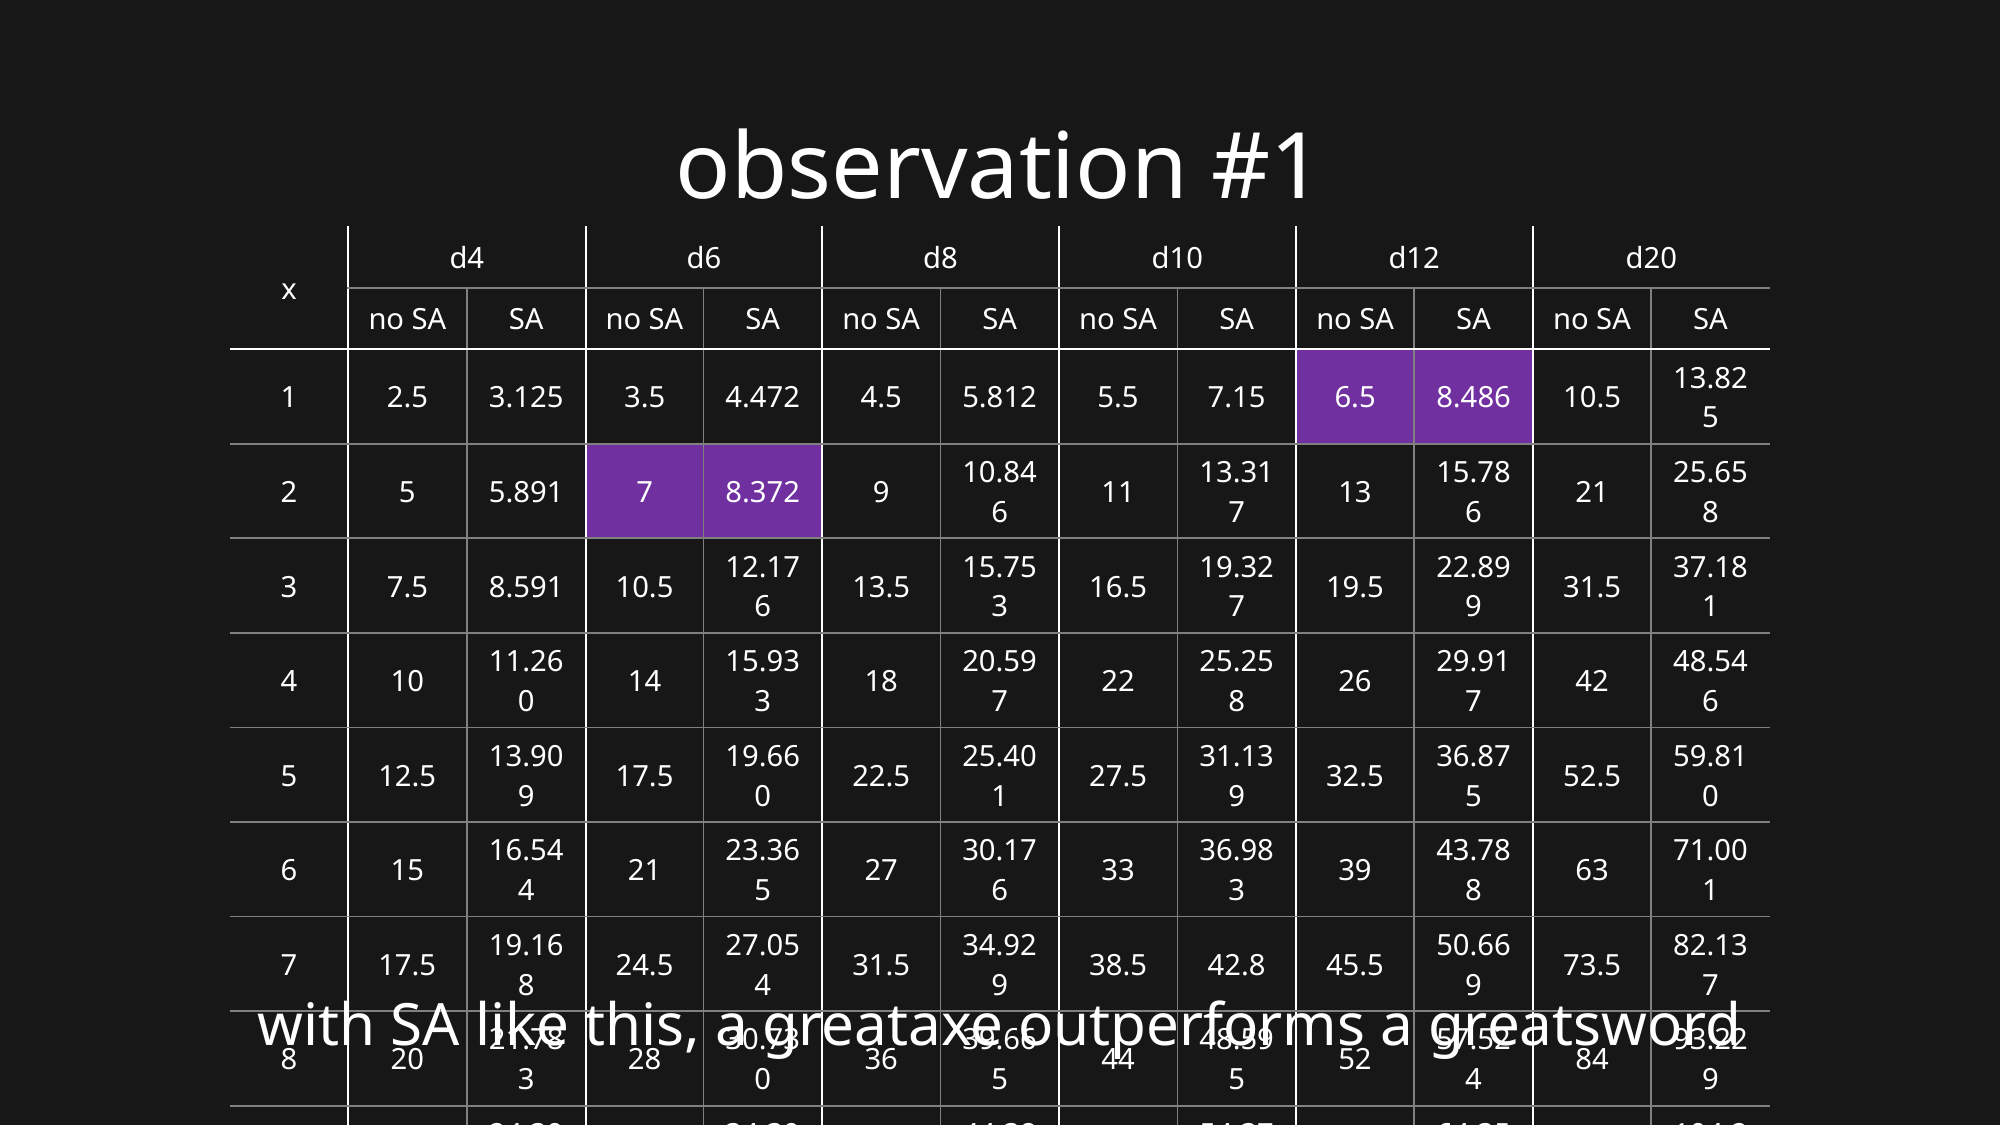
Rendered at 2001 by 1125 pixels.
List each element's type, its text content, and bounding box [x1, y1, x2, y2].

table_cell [587, 445, 703, 537]
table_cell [230, 445, 347, 537]
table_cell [1060, 917, 1177, 979]
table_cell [468, 539, 585, 632]
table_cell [468, 445, 585, 537]
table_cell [823, 634, 940, 727]
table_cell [823, 445, 940, 537]
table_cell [1415, 728, 1532, 821]
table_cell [941, 1065, 1058, 1105]
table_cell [823, 289, 940, 348]
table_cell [1178, 350, 1295, 443]
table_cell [941, 289, 1058, 348]
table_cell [1297, 823, 1413, 916]
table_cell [823, 917, 940, 979]
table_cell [1297, 728, 1413, 821]
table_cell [230, 634, 347, 727]
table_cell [704, 917, 821, 979]
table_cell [823, 350, 940, 443]
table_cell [349, 539, 466, 632]
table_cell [230, 539, 347, 632]
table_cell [1415, 823, 1532, 916]
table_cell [1060, 539, 1177, 632]
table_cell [941, 728, 1058, 821]
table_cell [349, 289, 466, 348]
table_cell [1178, 728, 1295, 821]
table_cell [823, 539, 940, 632]
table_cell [941, 634, 1058, 727]
table_header d8 [823, 226, 1058, 287]
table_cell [704, 823, 821, 916]
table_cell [587, 289, 703, 348]
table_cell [230, 917, 347, 979]
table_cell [941, 539, 1058, 632]
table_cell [468, 917, 585, 979]
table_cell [1297, 1107, 1413, 1125]
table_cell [230, 823, 347, 916]
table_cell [349, 445, 466, 537]
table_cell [704, 350, 821, 443]
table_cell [1297, 634, 1413, 727]
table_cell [1297, 539, 1413, 632]
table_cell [1060, 1065, 1177, 1105]
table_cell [1652, 350, 1770, 443]
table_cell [230, 728, 347, 821]
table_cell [1534, 917, 1650, 979]
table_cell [704, 634, 821, 727]
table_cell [1534, 539, 1650, 632]
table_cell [587, 1107, 703, 1125]
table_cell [1178, 289, 1295, 348]
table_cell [1178, 539, 1295, 632]
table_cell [941, 917, 1058, 979]
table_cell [1178, 445, 1295, 537]
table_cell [1652, 445, 1770, 537]
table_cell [1060, 1107, 1177, 1125]
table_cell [1060, 823, 1177, 916]
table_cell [230, 1065, 347, 1105]
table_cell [704, 1065, 821, 1105]
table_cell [1060, 634, 1177, 727]
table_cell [823, 728, 940, 821]
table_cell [1534, 289, 1650, 348]
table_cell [587, 539, 703, 632]
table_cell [704, 445, 821, 537]
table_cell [941, 823, 1058, 916]
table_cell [1297, 445, 1413, 537]
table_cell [1060, 350, 1177, 443]
title observation #1 [229, 59, 1770, 278]
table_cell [468, 823, 585, 916]
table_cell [1415, 917, 1532, 979]
table_header x [230, 226, 347, 348]
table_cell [1652, 728, 1770, 821]
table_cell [587, 634, 703, 727]
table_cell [1652, 539, 1770, 632]
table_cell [1415, 445, 1532, 537]
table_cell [587, 917, 703, 979]
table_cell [1534, 823, 1650, 916]
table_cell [1534, 1107, 1650, 1125]
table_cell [1178, 823, 1295, 916]
table_header d10 [1060, 226, 1295, 287]
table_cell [1060, 445, 1177, 537]
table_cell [1534, 634, 1650, 727]
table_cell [587, 1065, 703, 1105]
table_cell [1652, 289, 1770, 348]
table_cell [941, 1107, 1058, 1125]
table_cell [1534, 728, 1650, 821]
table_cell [349, 823, 466, 916]
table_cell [704, 728, 821, 821]
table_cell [1178, 917, 1295, 979]
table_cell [1652, 823, 1770, 916]
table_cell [1297, 289, 1413, 348]
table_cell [1415, 1107, 1532, 1125]
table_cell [704, 289, 821, 348]
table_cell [941, 350, 1058, 443]
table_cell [1652, 1065, 1770, 1105]
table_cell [941, 445, 1058, 537]
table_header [1534, 226, 1770, 287]
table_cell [1534, 350, 1650, 443]
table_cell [1415, 634, 1532, 727]
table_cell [468, 634, 585, 727]
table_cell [230, 350, 347, 443]
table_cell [468, 1065, 585, 1105]
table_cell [468, 728, 585, 821]
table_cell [1060, 728, 1177, 821]
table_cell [704, 1107, 821, 1125]
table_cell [1652, 917, 1770, 979]
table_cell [1415, 539, 1532, 632]
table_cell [823, 1065, 940, 1105]
table_header d4 [349, 226, 585, 287]
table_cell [1297, 350, 1413, 443]
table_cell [349, 1065, 466, 1105]
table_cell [1297, 917, 1413, 979]
table_header d12 [1297, 226, 1532, 287]
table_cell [1652, 634, 1770, 727]
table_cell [823, 823, 940, 916]
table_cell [349, 1107, 466, 1125]
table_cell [468, 350, 585, 443]
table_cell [587, 823, 703, 916]
table_header d6 [587, 226, 821, 287]
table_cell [1415, 350, 1532, 443]
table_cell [230, 1107, 347, 1125]
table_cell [349, 634, 466, 727]
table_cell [1415, 1065, 1532, 1105]
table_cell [349, 917, 466, 979]
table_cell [349, 350, 466, 443]
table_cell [1534, 1065, 1650, 1105]
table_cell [823, 1107, 940, 1125]
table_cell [587, 728, 703, 821]
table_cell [468, 289, 585, 348]
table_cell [1652, 1107, 1770, 1125]
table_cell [1415, 289, 1532, 348]
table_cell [1178, 1065, 1295, 1105]
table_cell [1178, 1107, 1295, 1125]
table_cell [1060, 289, 1177, 348]
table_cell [468, 1107, 585, 1125]
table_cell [587, 350, 703, 443]
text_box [229, 979, 1770, 1065]
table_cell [349, 728, 466, 821]
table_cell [1534, 445, 1650, 537]
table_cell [1178, 634, 1295, 727]
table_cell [704, 539, 821, 632]
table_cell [1297, 1065, 1413, 1105]
